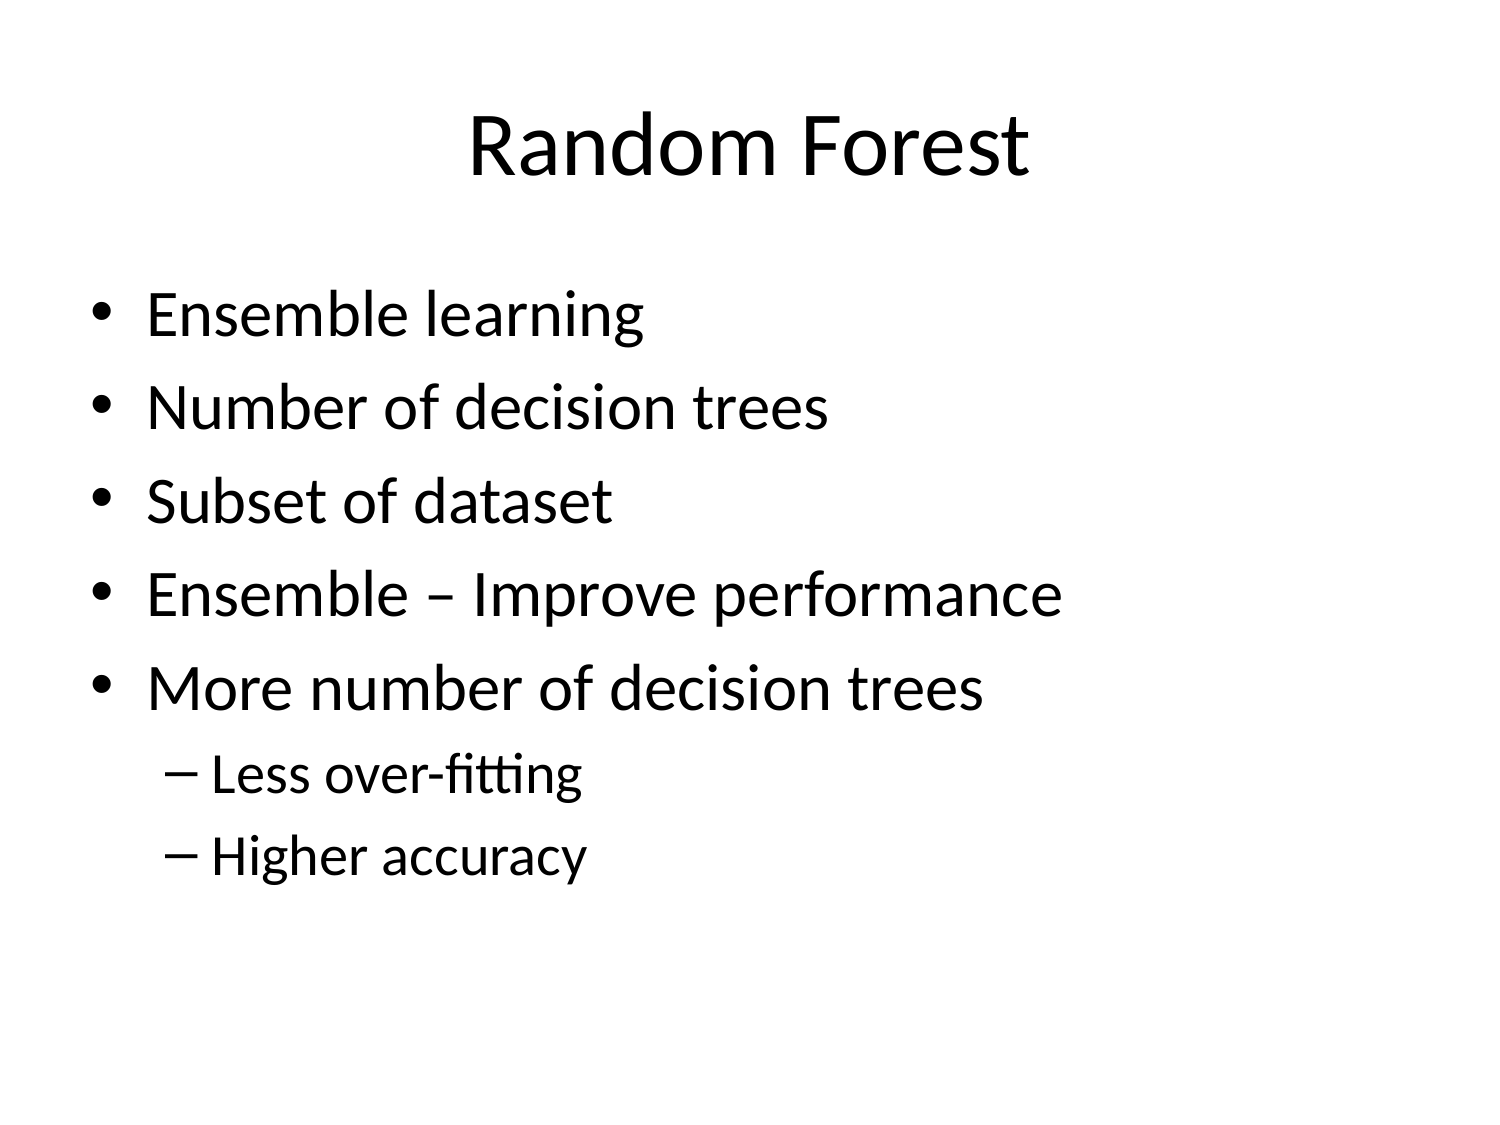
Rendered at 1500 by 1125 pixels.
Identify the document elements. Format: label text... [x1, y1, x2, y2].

list Ensemble learning Number of decision trees Subset of dataset Ensemble – Improve performance More number of decision trees Less over-fitting Higher accuracy [75, 262, 1425, 1005]
title Random Forest [75, 45, 1425, 233]
